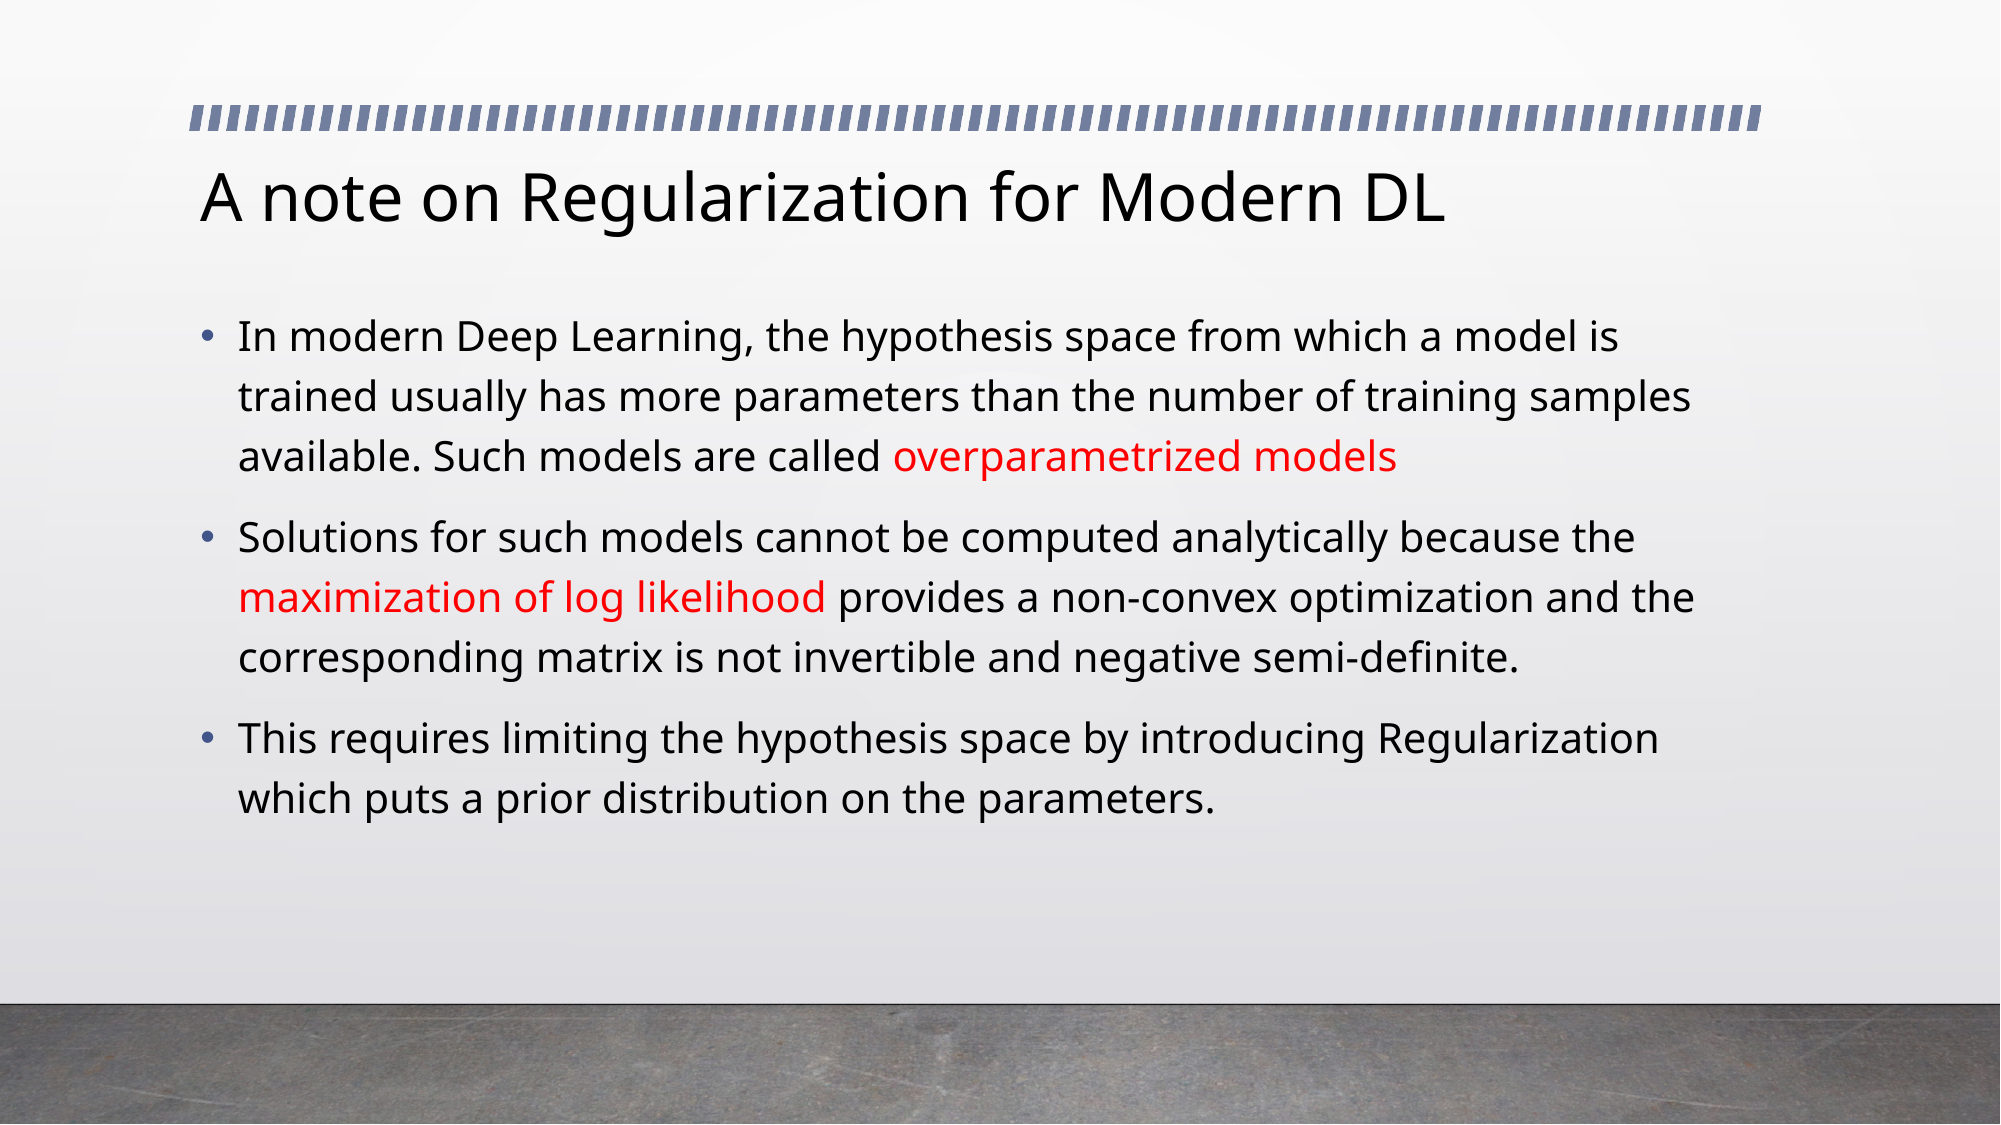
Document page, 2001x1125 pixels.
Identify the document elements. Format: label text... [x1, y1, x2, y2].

title A note on Regularization for Modern DL [185, 156, 1761, 270]
list In modern Deep Learning, the hypothesis space from which a model is trained usually has more parameters than the number of training samples available. Such models are called overparametrized models Solutions for such models cannot be computed analytically because the maximization of log likelihood provides a non-convex optimization and the corresponding matrix is not invertible and negative semi-definite. This requires limiting the hypothesis space by introducing Regularization which puts a prior distribution on the parameters. [185, 292, 1761, 897]
picture [0, 1004, 2000, 1124]
